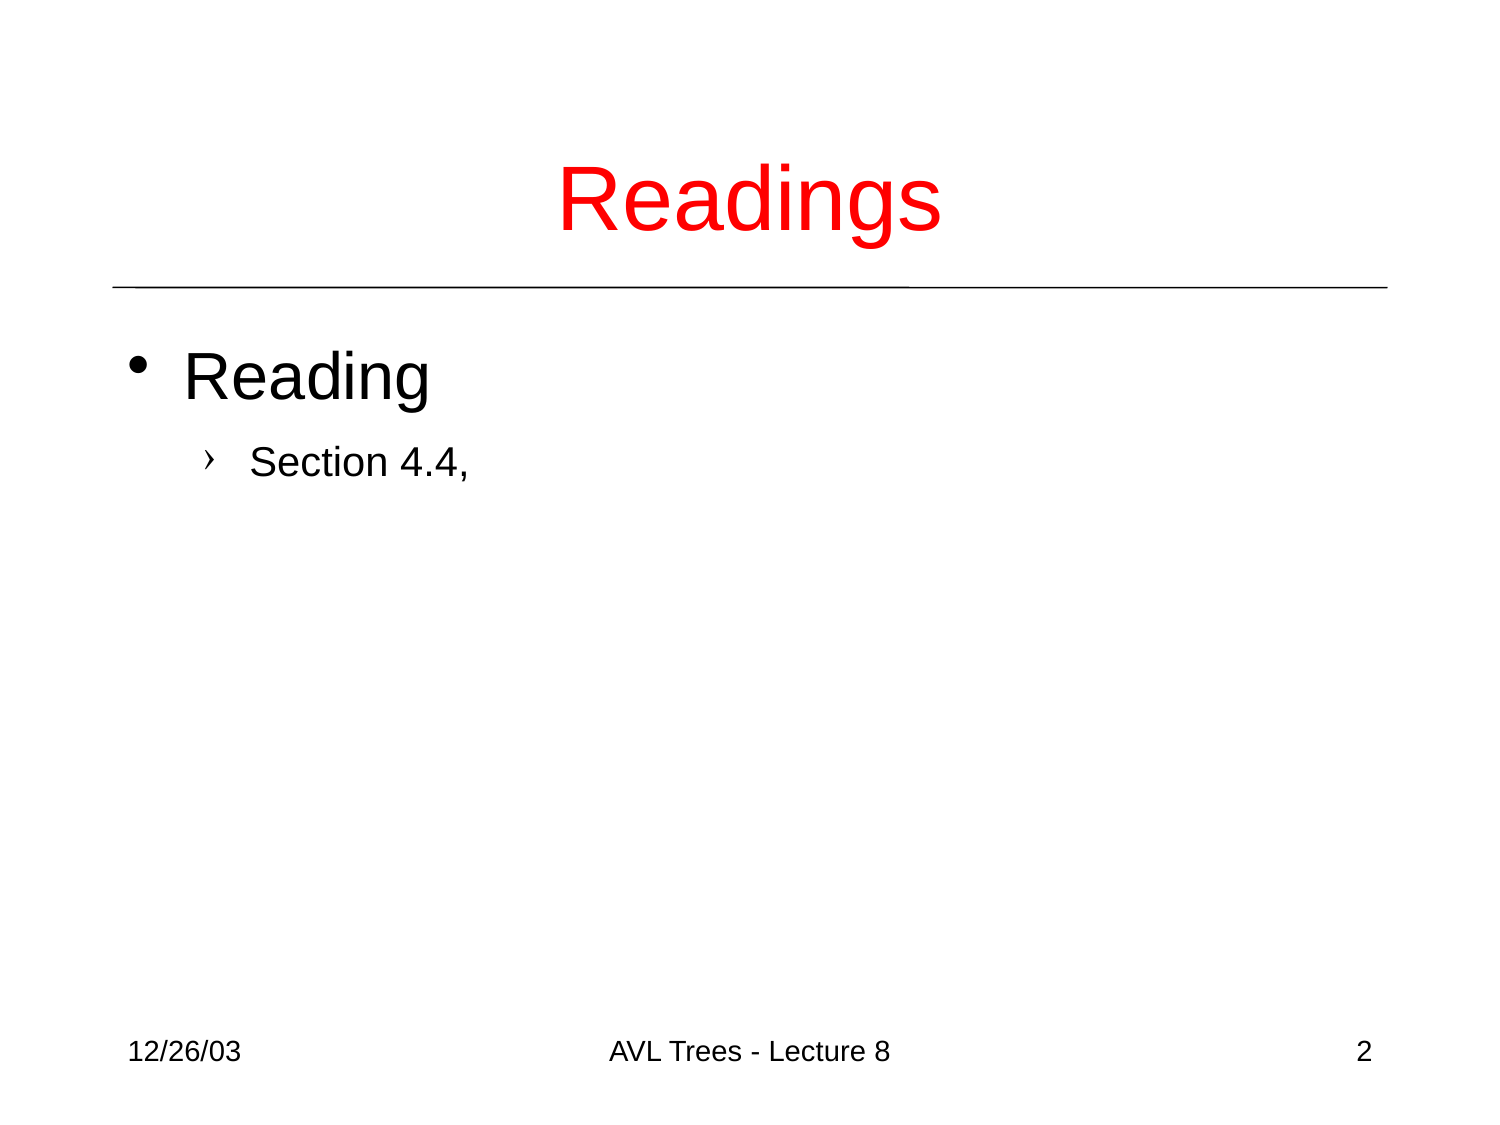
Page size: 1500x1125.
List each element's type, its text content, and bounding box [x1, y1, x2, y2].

slide_number 2 [1074, 1024, 1388, 1101]
list Reading Section 4.4, [112, 324, 1388, 1001]
footer AVL Trees - Lecture 8 [512, 1024, 988, 1101]
title Readings [112, 99, 1388, 288]
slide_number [112, 1024, 426, 1101]
